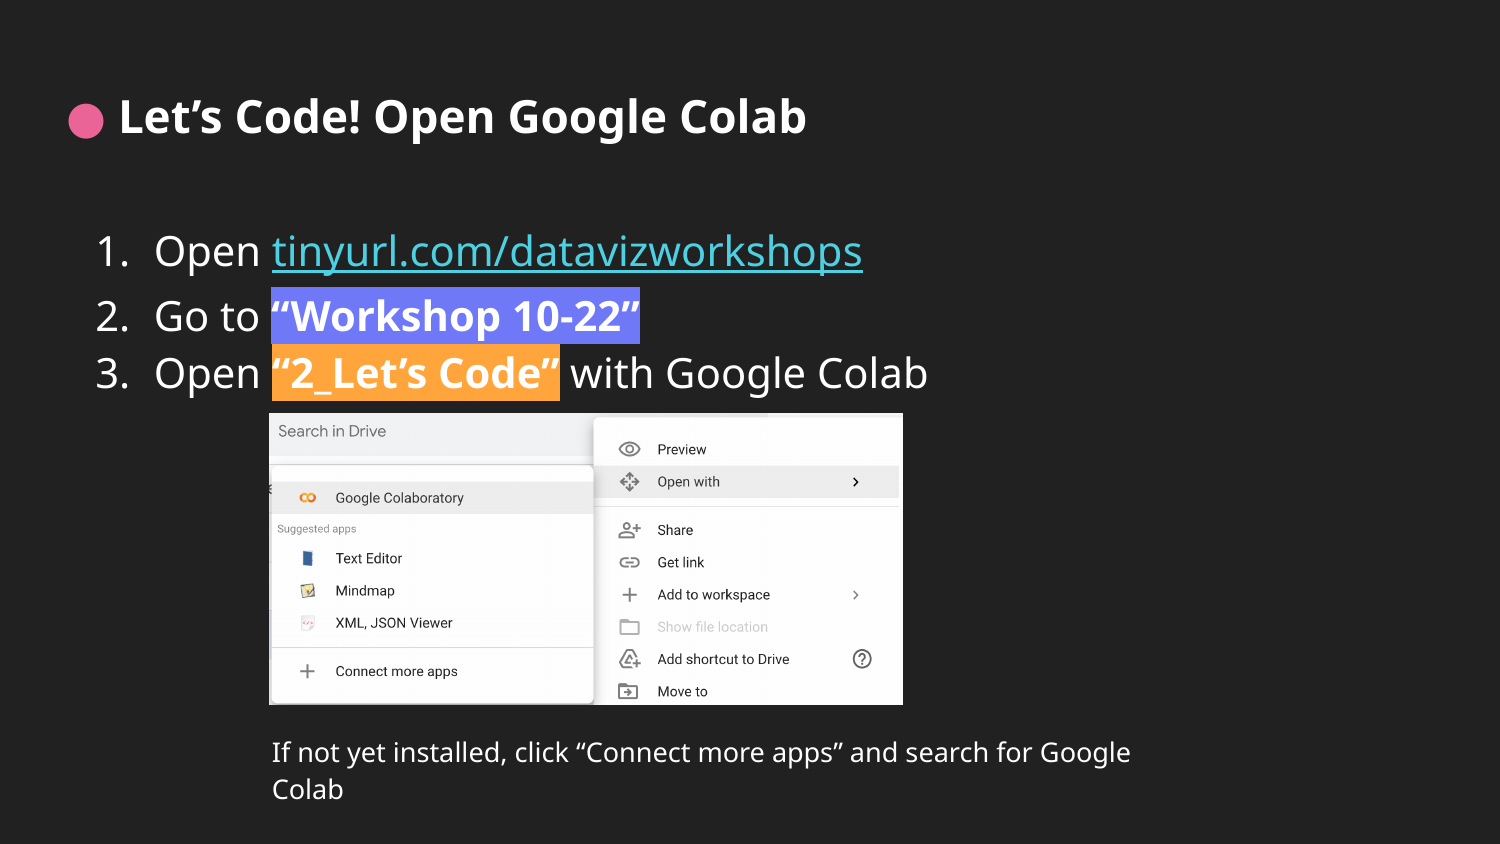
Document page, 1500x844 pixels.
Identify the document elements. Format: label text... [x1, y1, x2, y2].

title ● Let’s Code! Open Google Colab [51, 72, 1449, 167]
picture [269, 413, 903, 705]
list If not yet installed, click “Connect more apps” and search for Google Colab [256, 715, 1210, 844]
list Open tinyurl.com/datavizworkshops Go to “Workshop 10-22” Open “2_Let’s Code” with Google Colab [63, 201, 1462, 572]
